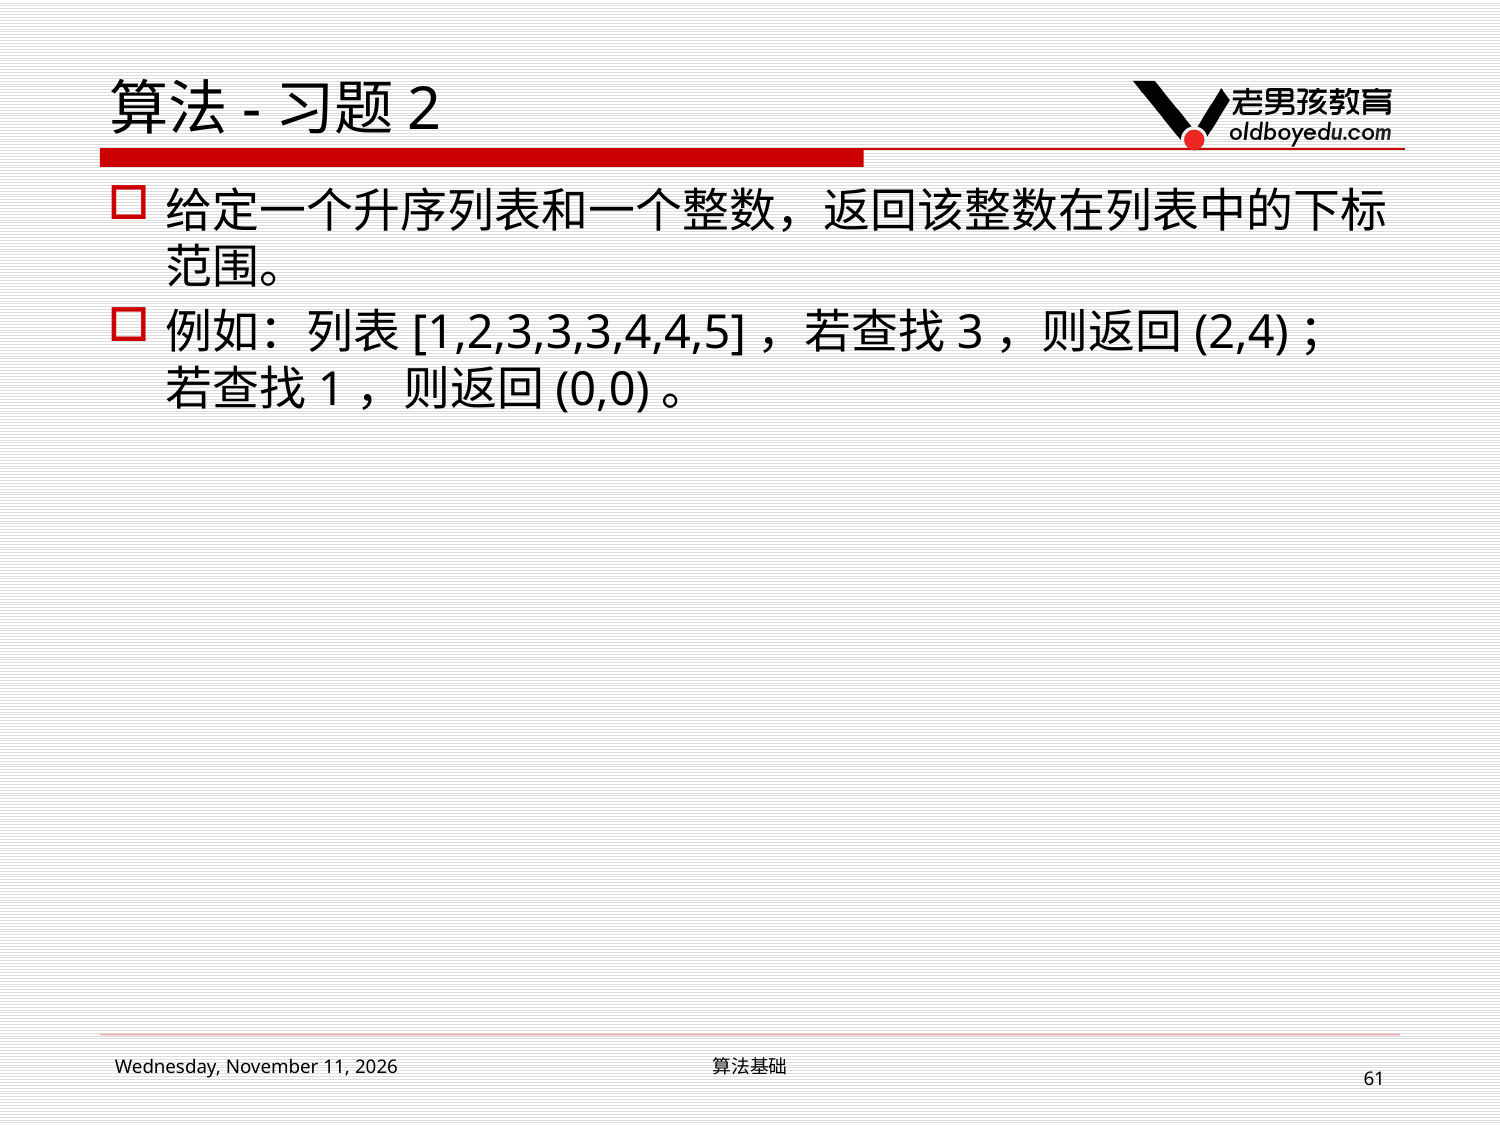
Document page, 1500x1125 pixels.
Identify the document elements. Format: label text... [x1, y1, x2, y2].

title 算法-习题2 [94, 50, 1407, 149]
footer 算法基础 [512, 1046, 988, 1103]
slide_number 61 [1074, 1058, 1400, 1103]
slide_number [99, 1046, 425, 1103]
list 给定一个升序列表和一个整数，返回该整数在列表中的下标范围。 例如：列表[1,2,3,3,3,4,4,5]，若查找3，则返回(2,4)；若查找1，则返回(0,0)。 [92, 172, 1406, 988]
